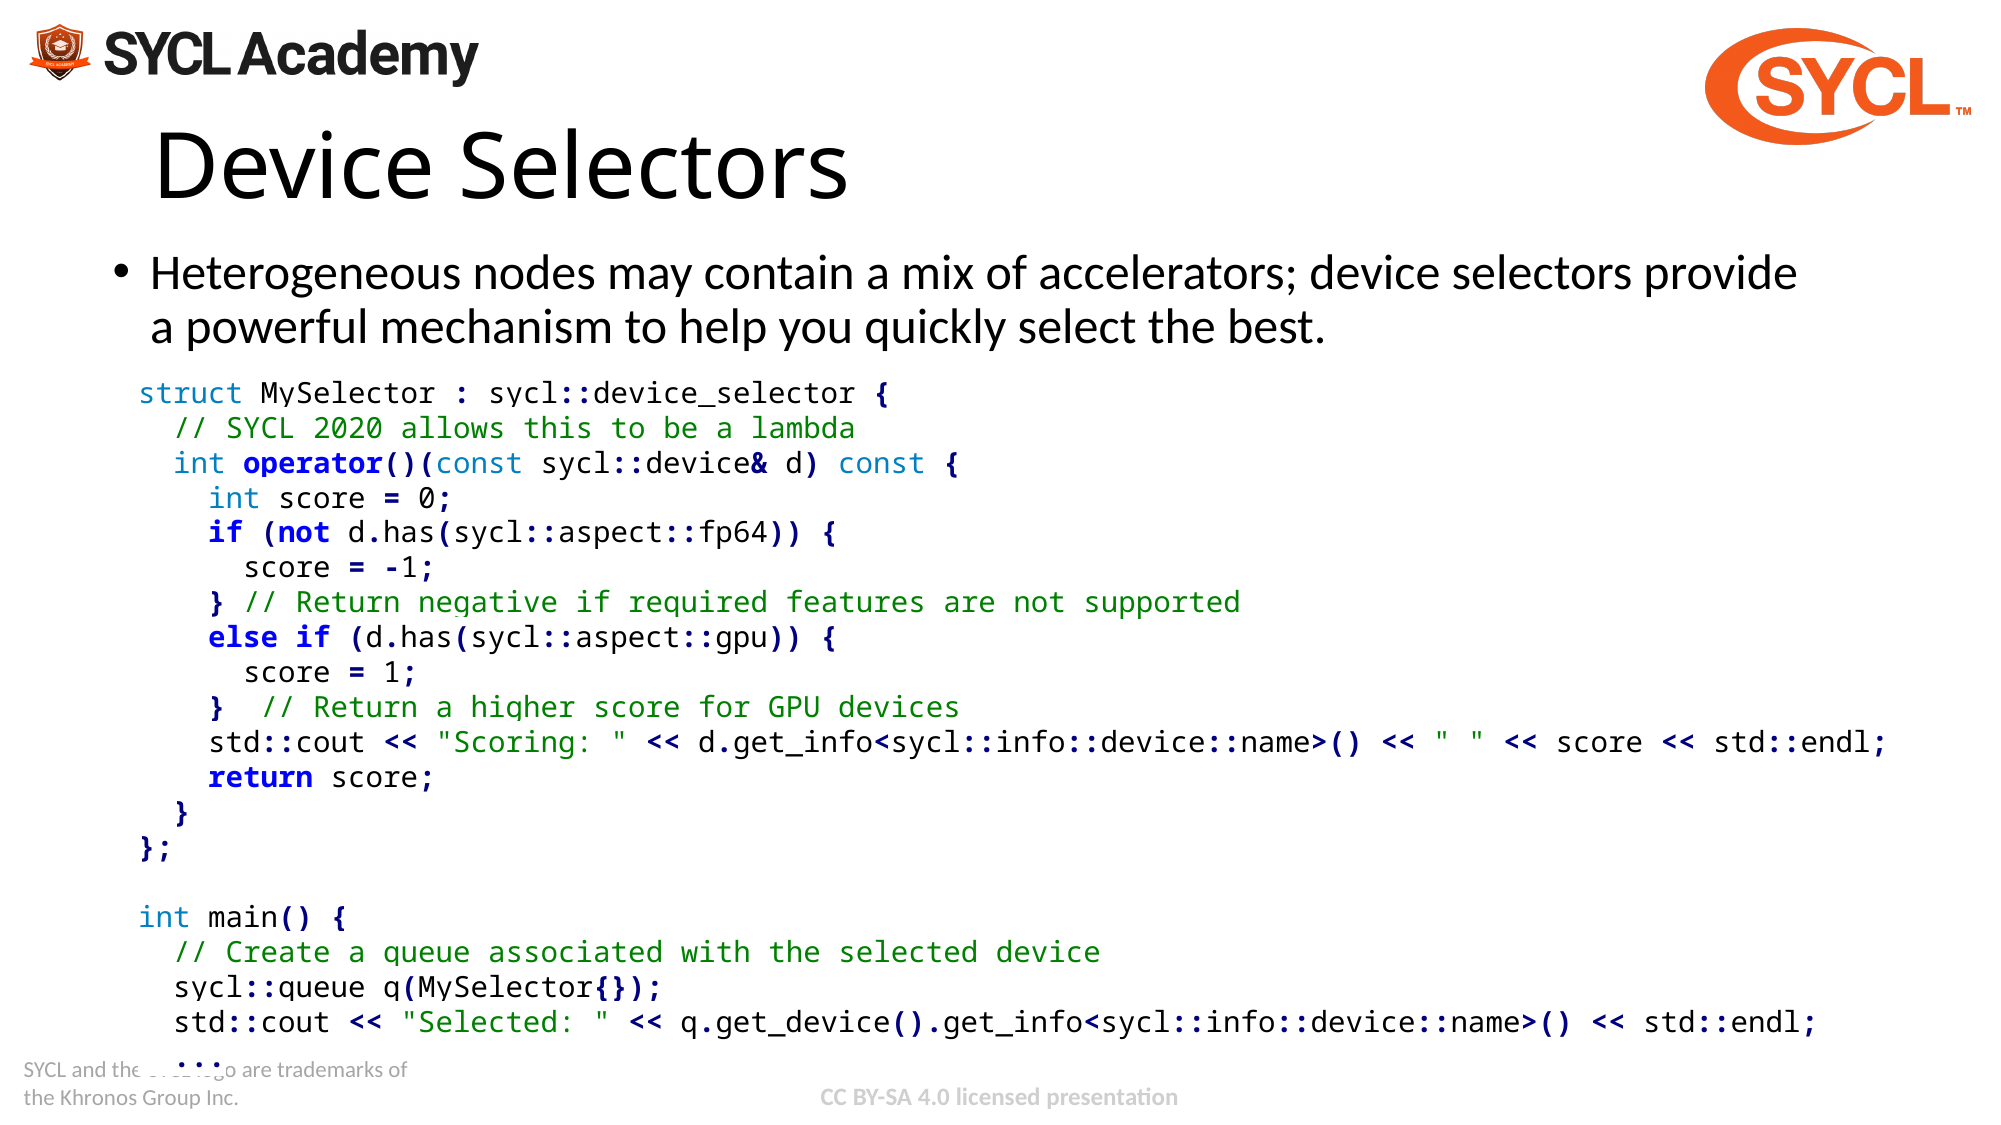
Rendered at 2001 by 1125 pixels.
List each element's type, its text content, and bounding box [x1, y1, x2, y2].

list Heterogeneous nodes may contain a mix of accelerators; device selectors provide a powerful mechanism to help you quickly select the best. [97, 238, 1823, 953]
picture [1705, 28, 1971, 145]
picture [29, 24, 479, 87]
title Device Selectors [137, 59, 1863, 278]
text_box struct MySelector : sycl::device_selector { // SYCL 2020 allows this to be a lambda int operator()(const sycl::device& d) const { int score = 0; if (not d.has(sycl::aspect::fp64)) { score = -1; } // Return negative if required features are not supported else if (d.has(sycl::aspect::gpu)) { score = 1; } // Return a higher score for GPU devices std::cout << "Scoring: " << d.get_info<sycl::info::device::name>() << " " << score << std::endl; return score; } }; int main() { // Create a queue associated with the selected device sycl::queue q(MySelector{}); std::cout << "Selected: " << q.get_device().get_info<sycl::info::device::name>() << std::endl; ... [123, 366, 1965, 1081]
